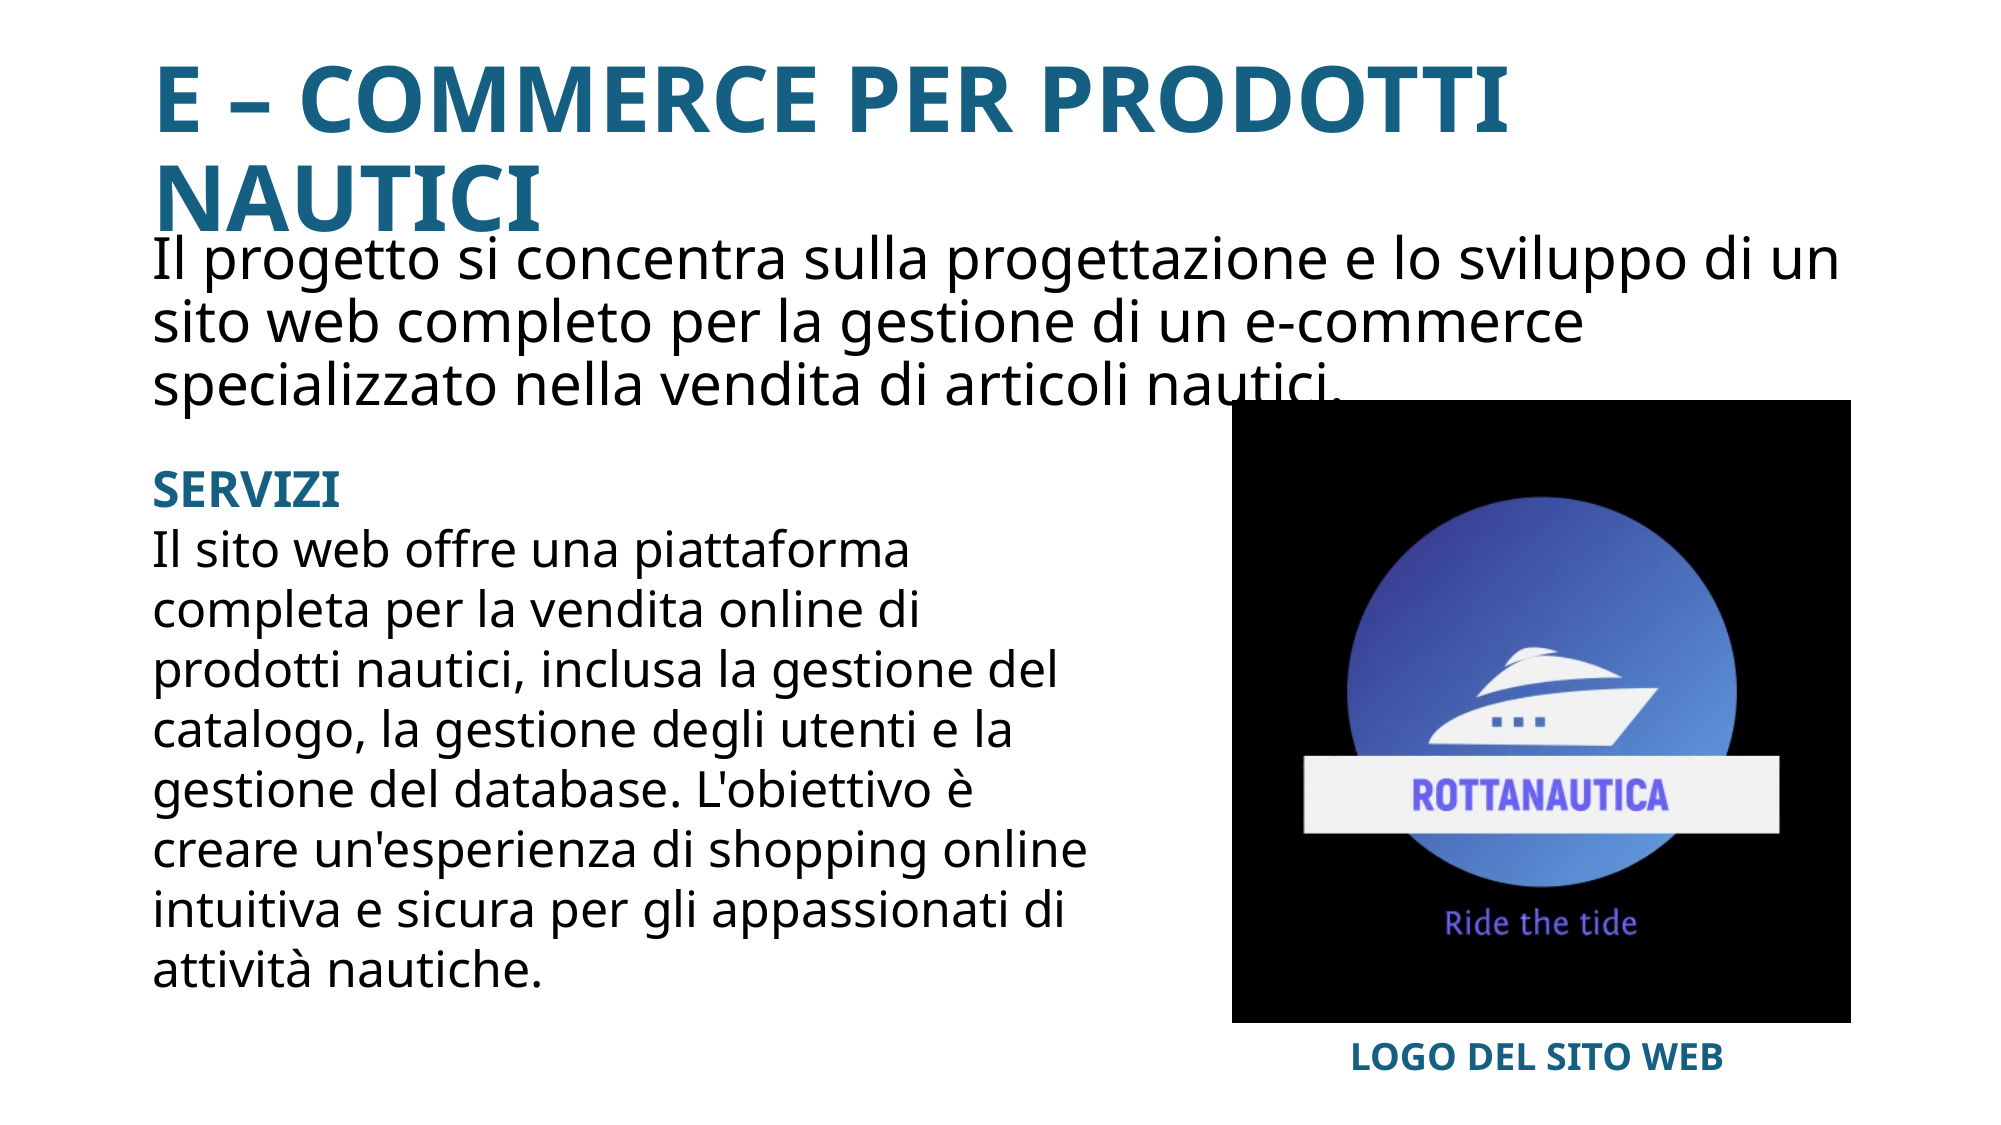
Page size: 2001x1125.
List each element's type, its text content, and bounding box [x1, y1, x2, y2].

text_box SERVIZI Il sito web offre una piattaforma completa per la vendita online di prodotti nautici, inclusa la gestione del catalogo, la gestione degli utenti e la gestione del database. L'obiettivo è creare un'esperienza di shopping online intuitiva e sicura per gli appassionati di attività nautiche. [137, 450, 1137, 1051]
title E – COMMERCE PER PRODOTTI NAUTICI [137, 43, 1863, 222]
picture [1231, 400, 1851, 1024]
list Il progetto si concentra sulla progettazione e lo sviluppo di un sito web completo per la gestione di un e-commerce specializzato nella vendita di articoli nautici. [137, 222, 1863, 440]
text_box LOGO DEL SITO WEB [1335, 1025, 1748, 1086]
